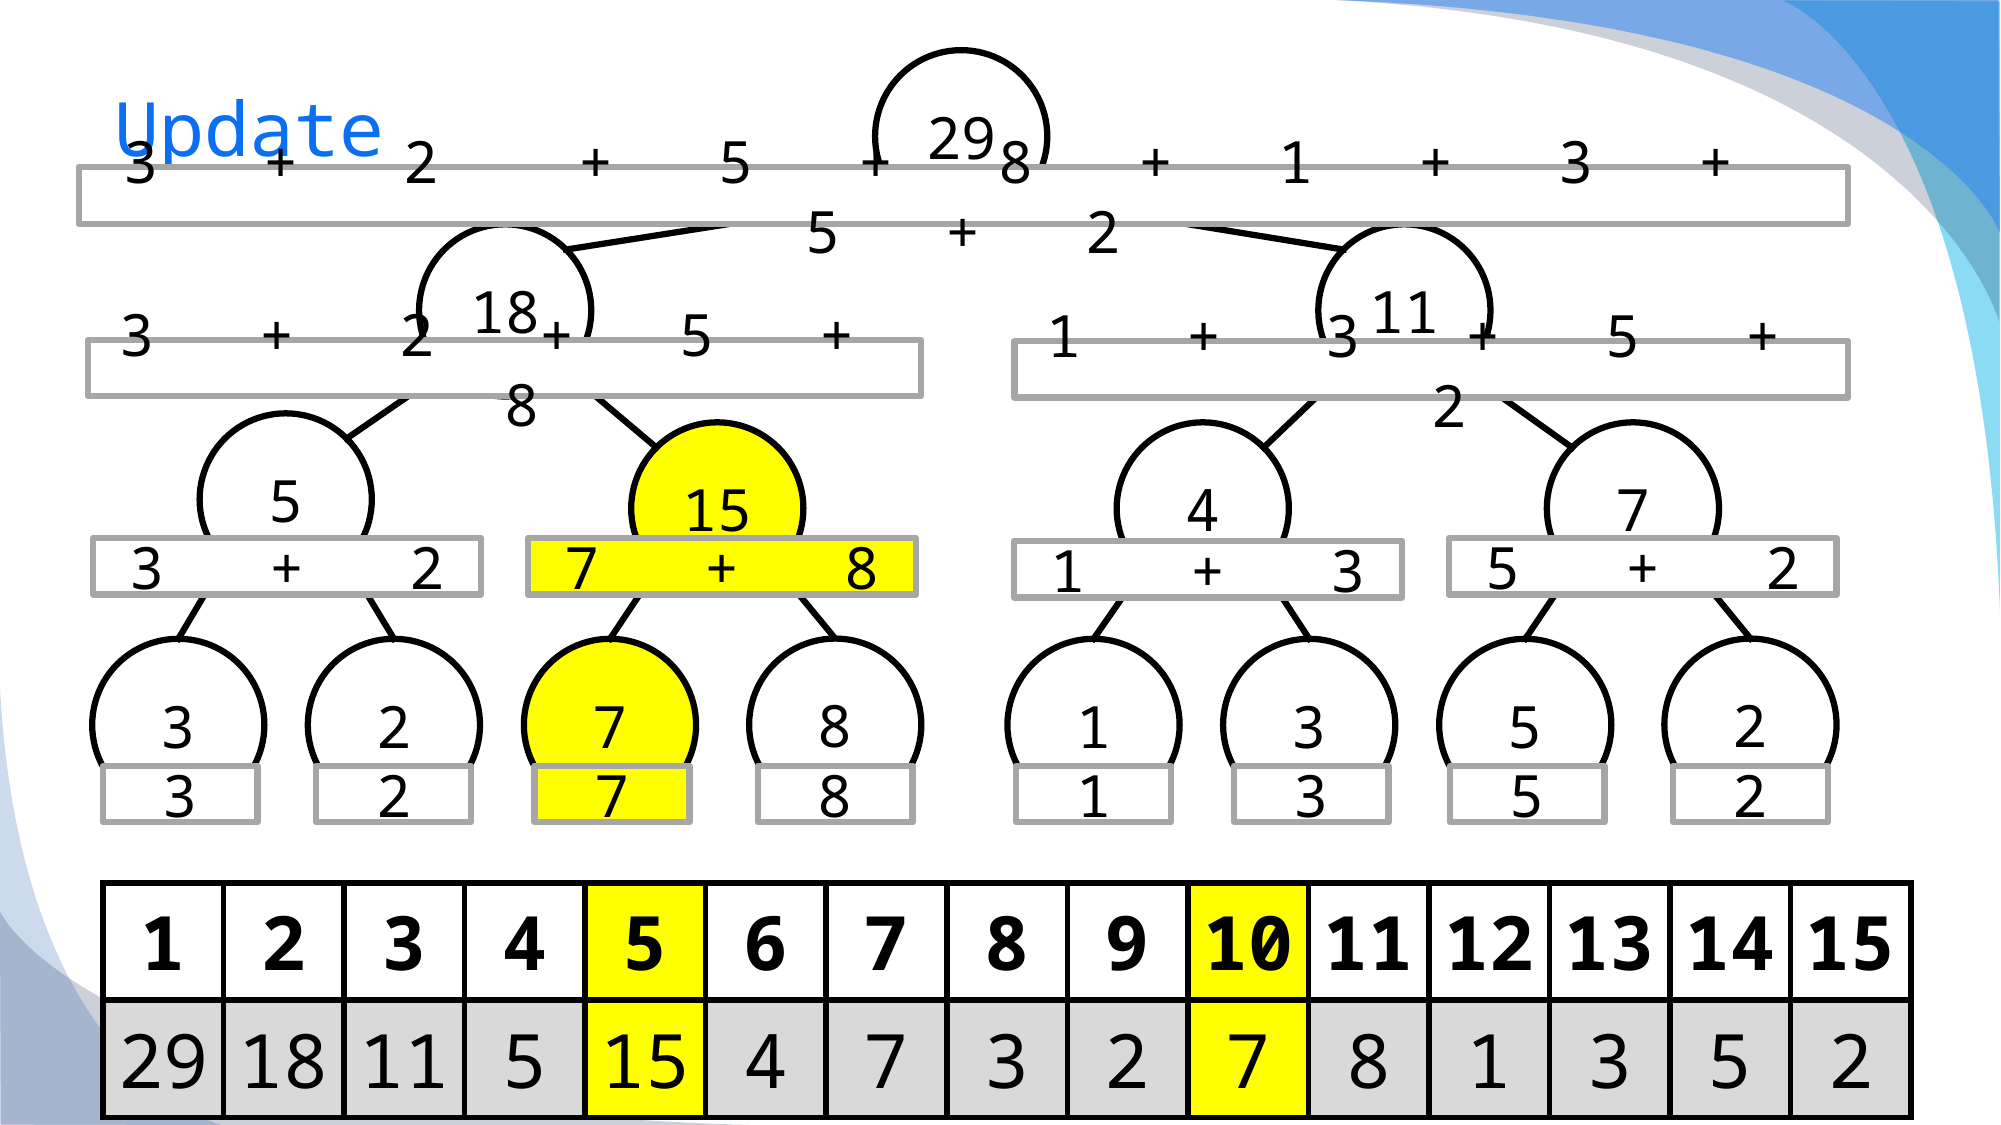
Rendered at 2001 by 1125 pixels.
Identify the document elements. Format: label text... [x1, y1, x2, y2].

text_box 7 [522, 637, 698, 768]
table_header 8 [950, 886, 1065, 997]
text_box 2 [1663, 637, 1838, 765]
table_cell 8 [1311, 1003, 1426, 1115]
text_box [565, 370, 658, 449]
table_cell 5 [467, 1003, 582, 1115]
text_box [345, 370, 446, 440]
text_box 3 + 2 [92, 537, 482, 596]
table_header 3 [347, 886, 462, 997]
text_box 7 [1545, 421, 1721, 537]
text_box 7 [534, 765, 690, 823]
text_box 1 + 3 + 5 + 2 [1013, 340, 1849, 399]
text_box 11 [1317, 225, 1492, 340]
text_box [177, 559, 226, 640]
table_cell 2 [1070, 1003, 1185, 1115]
table_header 6 [708, 886, 823, 997]
table_cell 7 [1191, 1003, 1306, 1115]
title Update [99, 50, 943, 166]
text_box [1262, 370, 1345, 449]
table_cell 2 [1793, 1003, 1908, 1115]
table_cell 4 [708, 1003, 823, 1115]
table_cell 15 [588, 1003, 703, 1115]
table_header 9 [1070, 886, 1185, 997]
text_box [609, 568, 658, 640]
text_box 5 + 2 [1448, 537, 1838, 596]
table_cell 1 [1432, 1003, 1547, 1115]
table_cell 18 [226, 1003, 341, 1115]
text_box 2 [306, 637, 482, 765]
text_box 3 [102, 765, 259, 823]
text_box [1021, 196, 1345, 251]
text_box 2 [315, 765, 472, 823]
text_box 4 [1115, 421, 1290, 540]
title Update [980, 50, 1900, 202]
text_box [777, 568, 837, 640]
text_box 8 [748, 637, 923, 765]
text_box 8 [757, 765, 914, 823]
text_box 29 [874, 49, 1049, 166]
table_cell 29 [106, 1003, 221, 1115]
table_header 15 [1793, 886, 1908, 997]
text_box 15 [630, 421, 805, 537]
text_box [345, 559, 395, 640]
text_box 3 [91, 637, 266, 767]
text_box 3 + 2 + 5 + 8 + 1 + 3 + 5 + 2 [78, 166, 1849, 225]
table_cell 11 [347, 1003, 462, 1115]
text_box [1092, 568, 1143, 640]
text_box 2 [1672, 765, 1829, 823]
table_header 5 [588, 886, 703, 997]
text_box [1262, 568, 1310, 640]
text_box 5 [1449, 765, 1606, 823]
table_header 12 [1432, 886, 1547, 997]
text_box 1 [1015, 765, 1172, 823]
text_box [565, 196, 902, 251]
table_header 11 [1311, 886, 1426, 997]
text_box 7 + 8 [527, 537, 917, 596]
table_header 14 [1673, 886, 1788, 997]
text_box 1 + 3 [1013, 540, 1403, 599]
text_box 5 [1438, 637, 1613, 767]
table_header 4 [467, 886, 582, 997]
text_box 3 + 2 + 5 + 8 [87, 339, 922, 397]
table_cell 5 [1673, 1003, 1788, 1115]
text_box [1464, 370, 1573, 449]
table_header 13 [1552, 886, 1667, 997]
table_header 10 [1191, 886, 1306, 997]
table_header 2 [226, 886, 341, 997]
text_box 18 [418, 225, 593, 339]
table_header 1 [106, 886, 221, 997]
table_header 7 [829, 886, 944, 997]
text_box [1693, 568, 1752, 640]
table_cell 7 [829, 1003, 944, 1115]
table_cell 3 [1552, 1003, 1667, 1115]
text_box 1 [1006, 637, 1181, 765]
text_box 3 [1233, 765, 1390, 823]
table_cell 3 [950, 1003, 1065, 1115]
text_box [1524, 568, 1573, 640]
text_box 3 [1222, 637, 1397, 768]
text_box 5 [198, 412, 373, 537]
